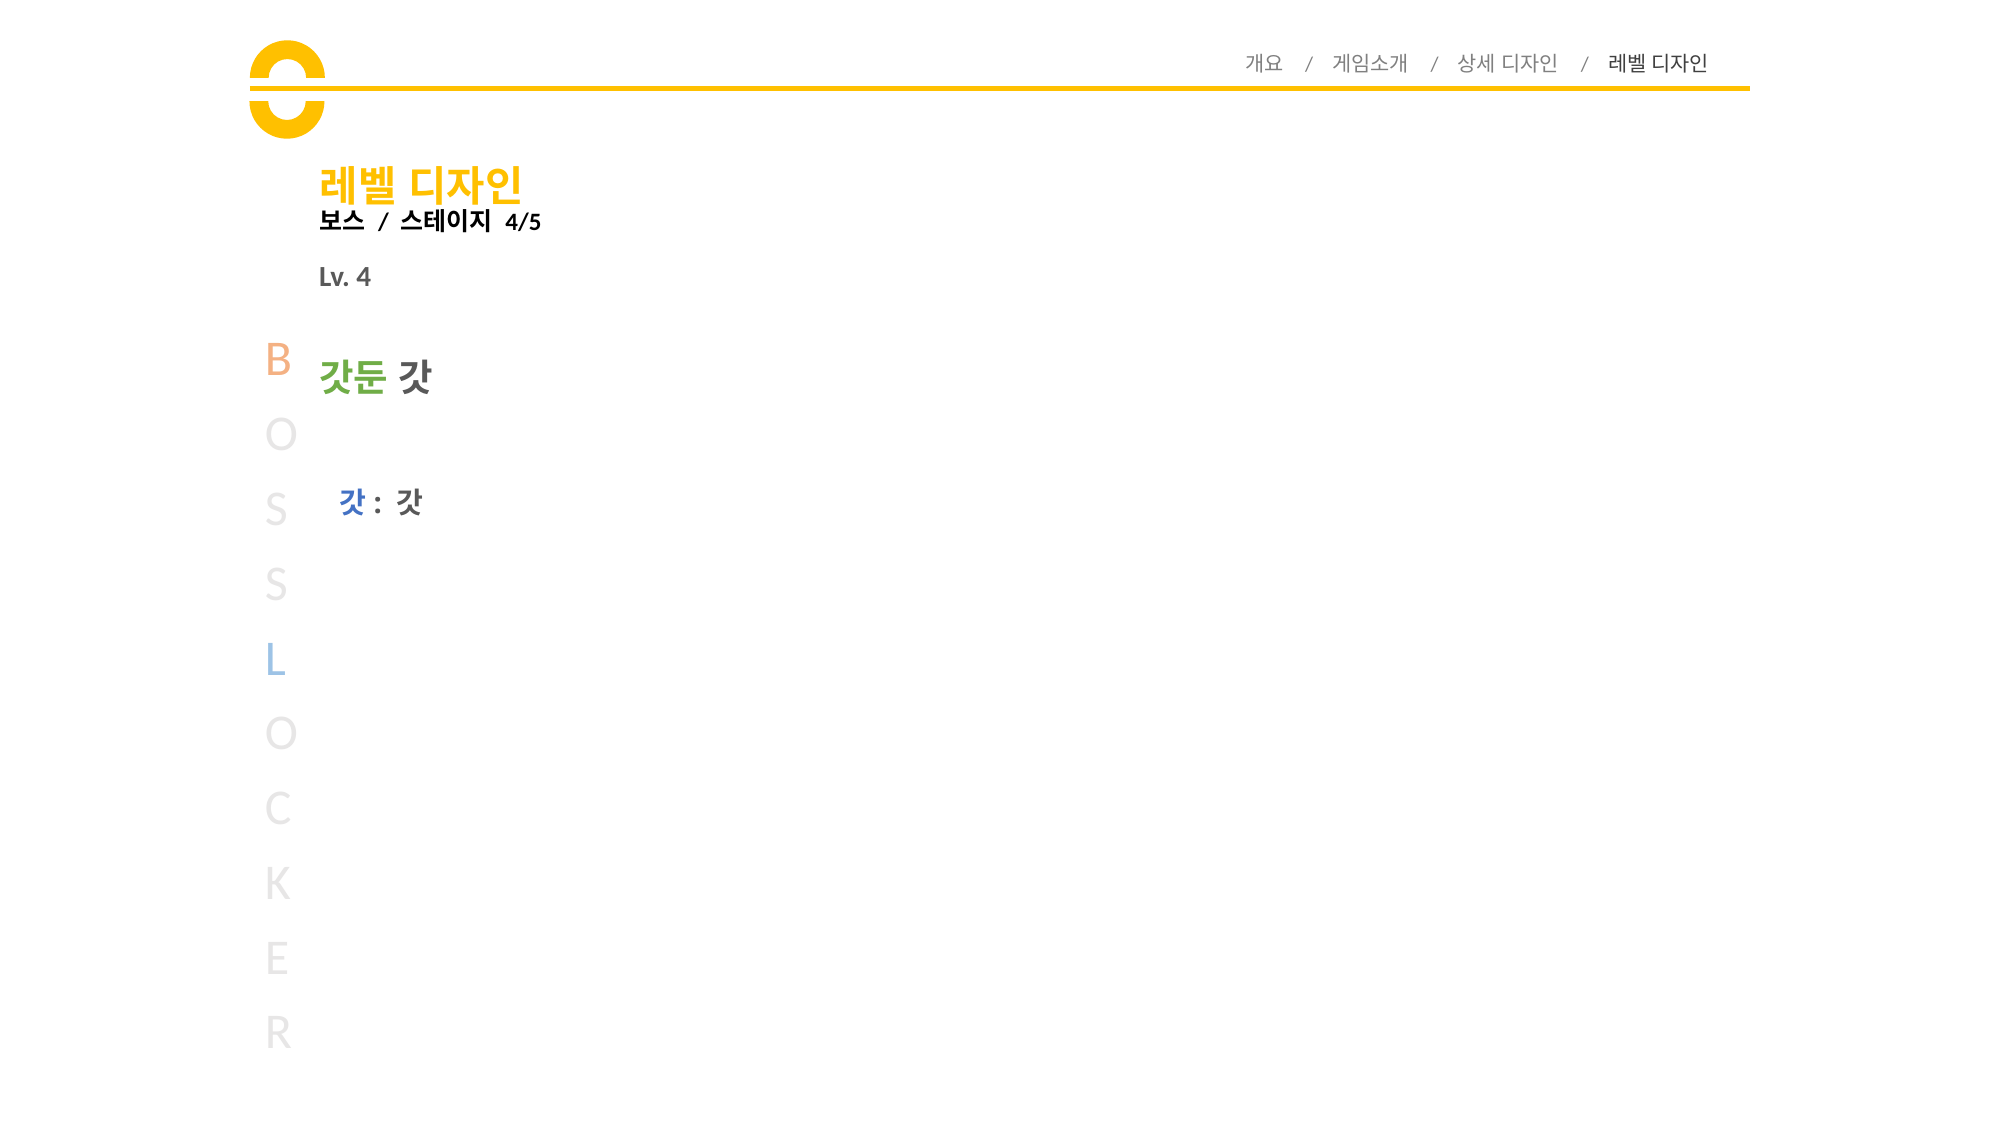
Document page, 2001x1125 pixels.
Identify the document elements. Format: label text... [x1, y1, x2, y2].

text_box 개요 / 게임소개 / 상세 디자인 / 레벨 디자인 [1169, 42, 1724, 83]
text_box Lv. 4 [304, 250, 587, 300]
text_box 갓: 갓 [324, 477, 1578, 528]
list B O S S L O C K E R [249, 324, 400, 1018]
text_box 보스 / 스테이지 4/5 [304, 197, 733, 243]
text_box 갓둔 갓 [304, 346, 1522, 407]
text_box [248, 39, 326, 79]
text_box [248, 100, 326, 140]
title 레벨 디자인 [304, 166, 882, 210]
